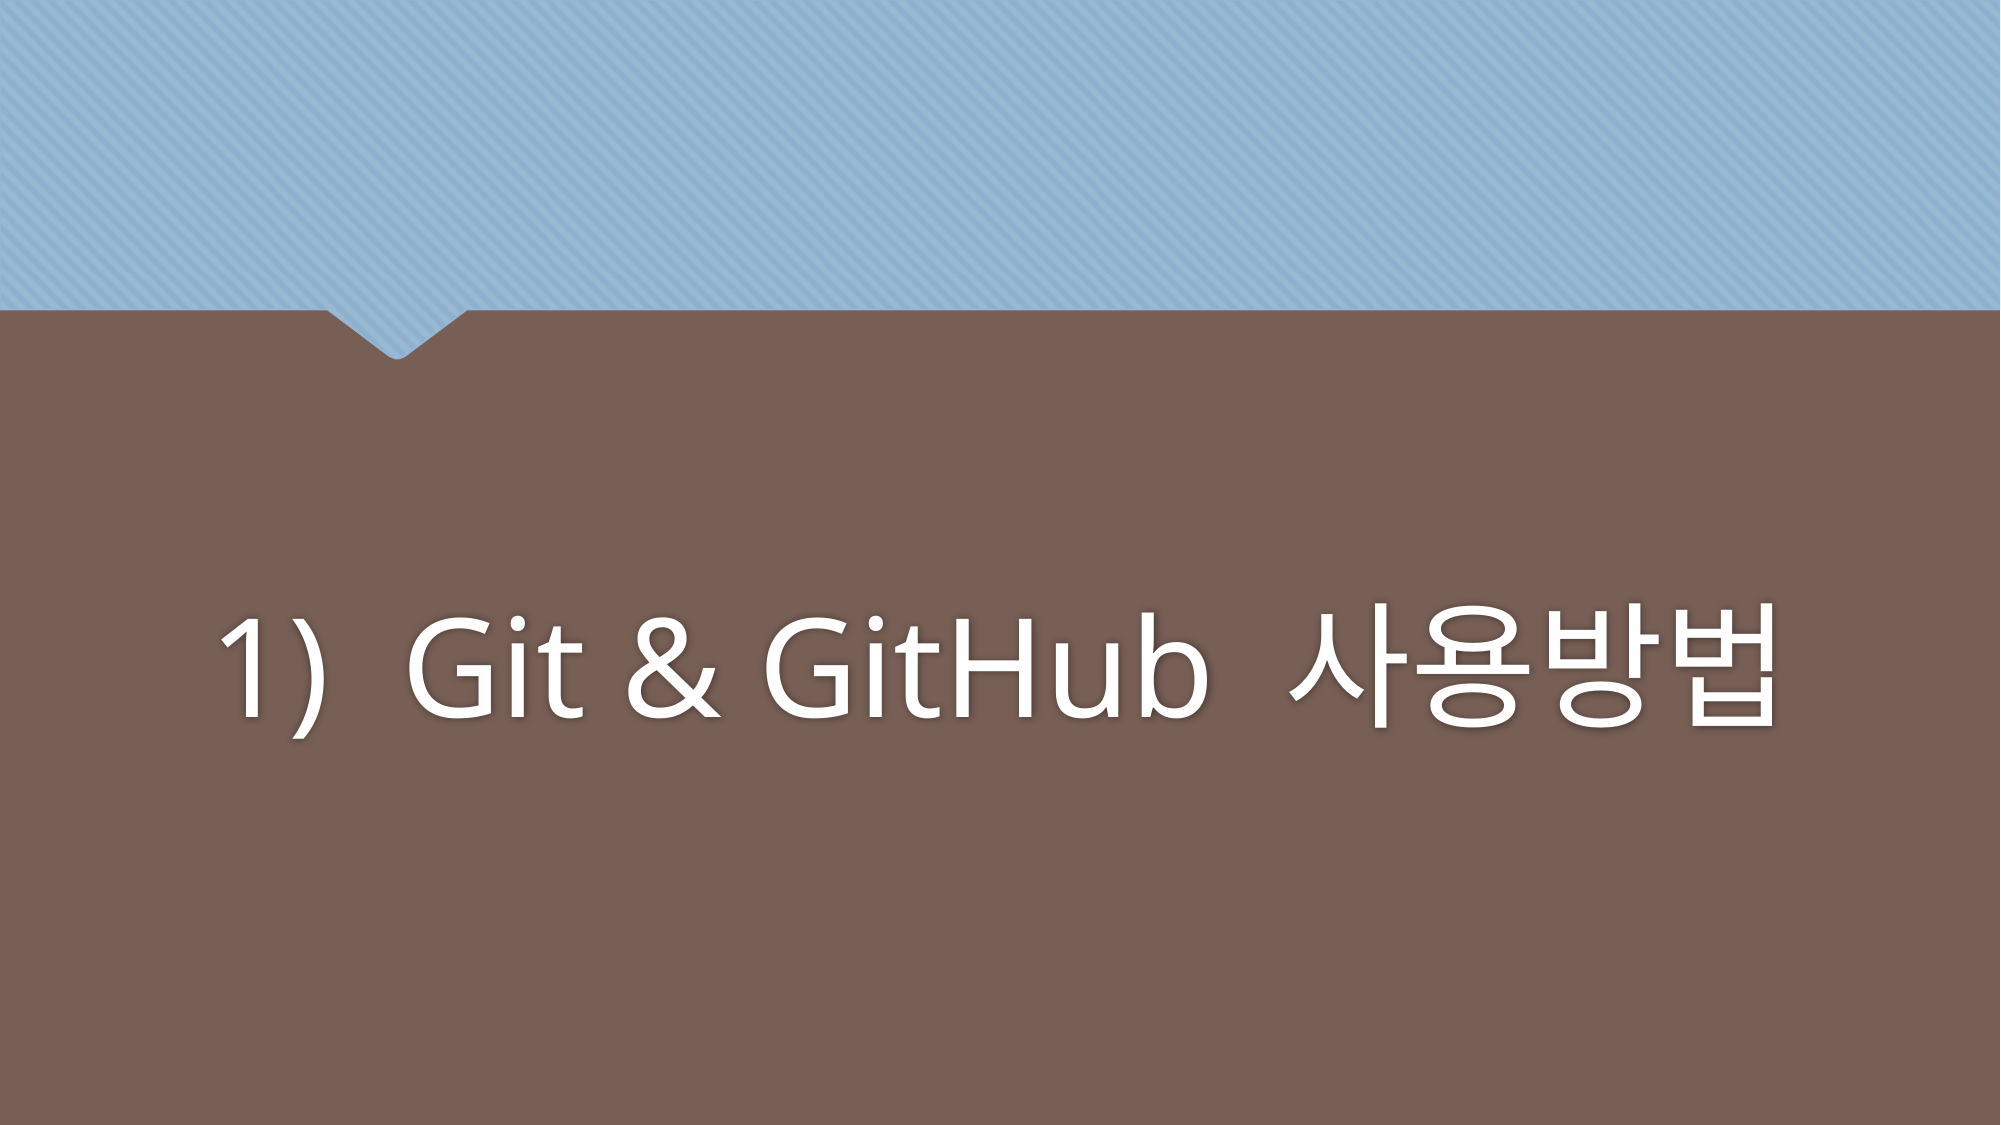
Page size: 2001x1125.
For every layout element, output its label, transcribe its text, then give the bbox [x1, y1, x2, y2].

list 1) Git & GitHub 사용방법 [134, 364, 1866, 962]
